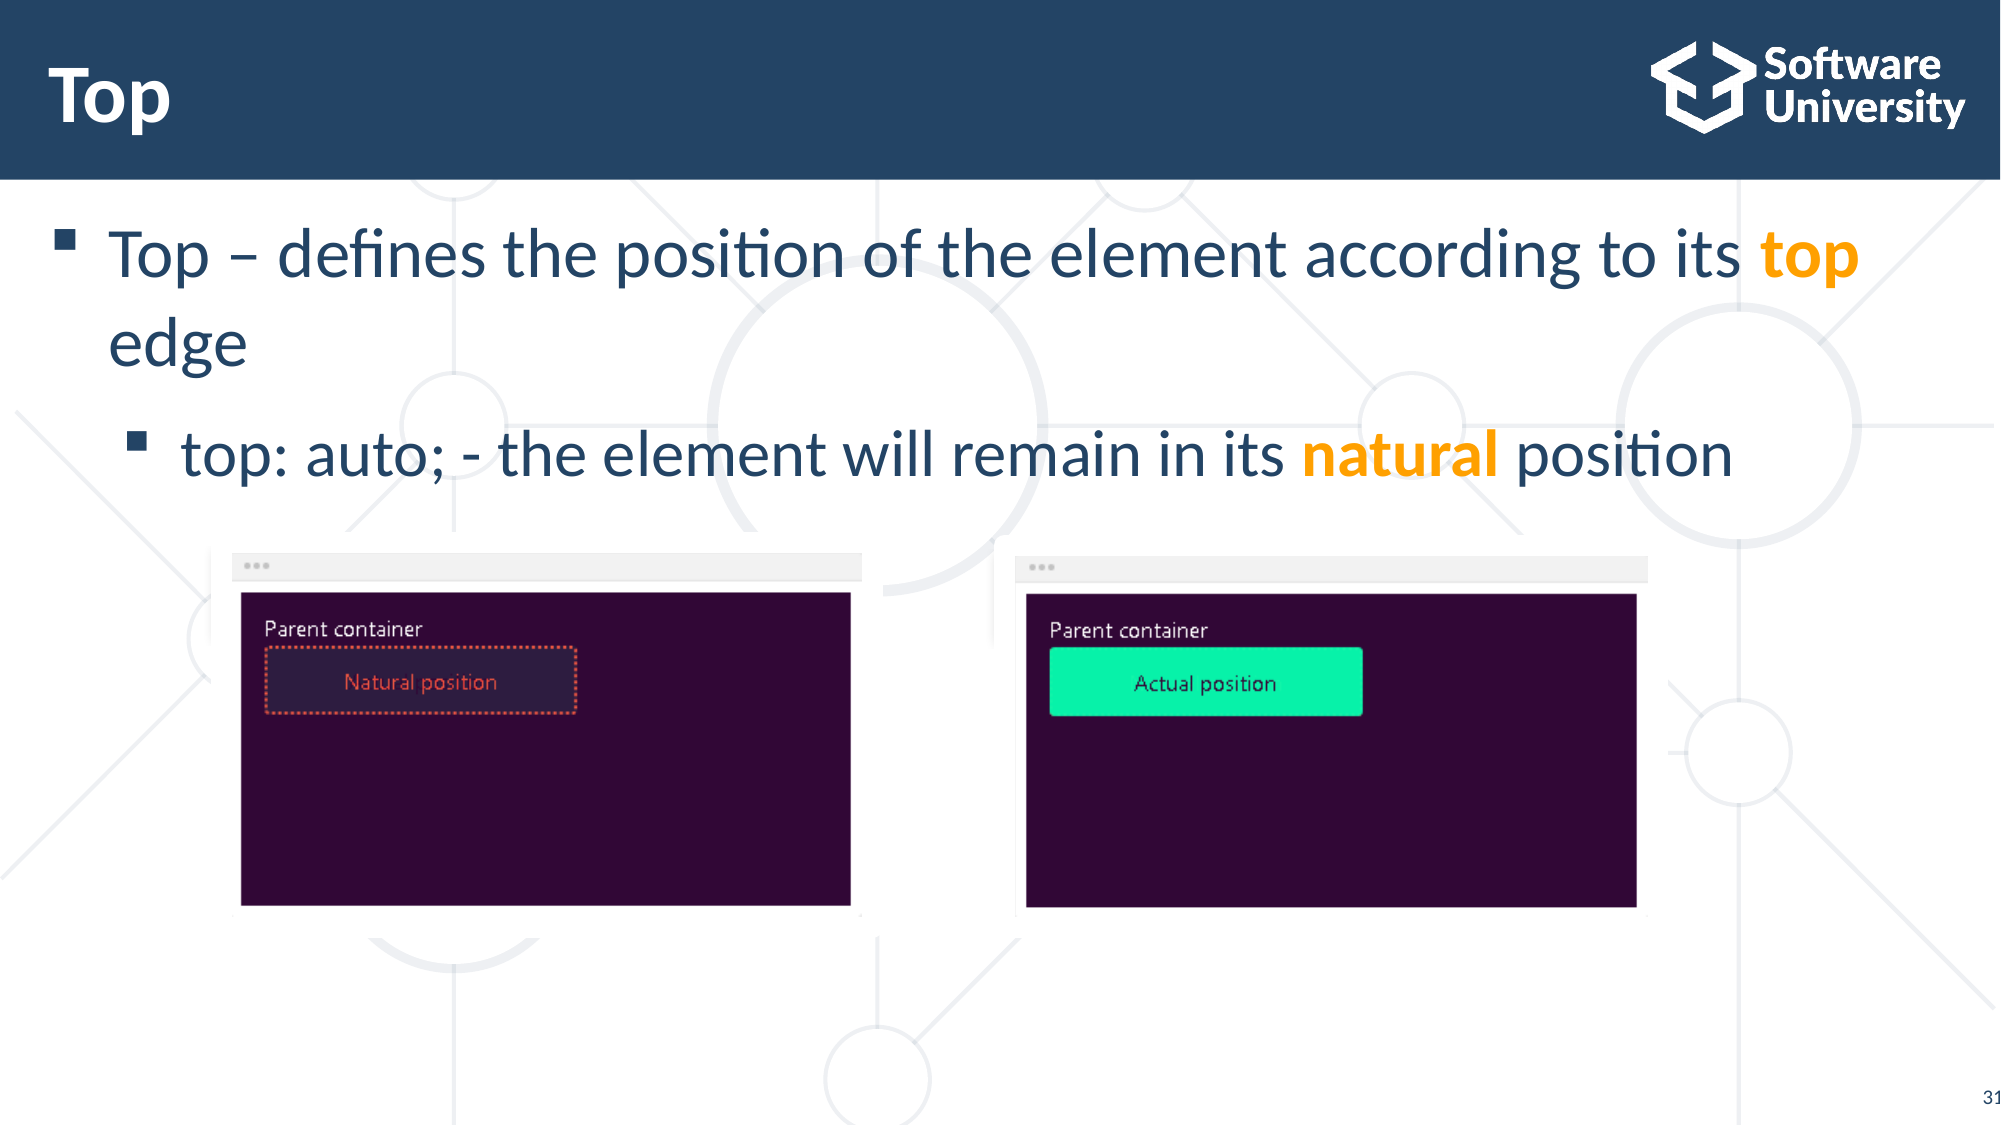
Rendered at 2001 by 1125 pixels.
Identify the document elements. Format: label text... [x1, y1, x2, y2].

title Top [31, 16, 1625, 162]
picture [1014, 555, 1648, 918]
picture [231, 552, 863, 918]
list Top – defines the position of the element according to its top edge top: auto; - the element will remain in its natural position [31, 196, 1970, 1104]
picture [1651, 41, 1966, 134]
slide_number 31 [1930, 1057, 2000, 1117]
